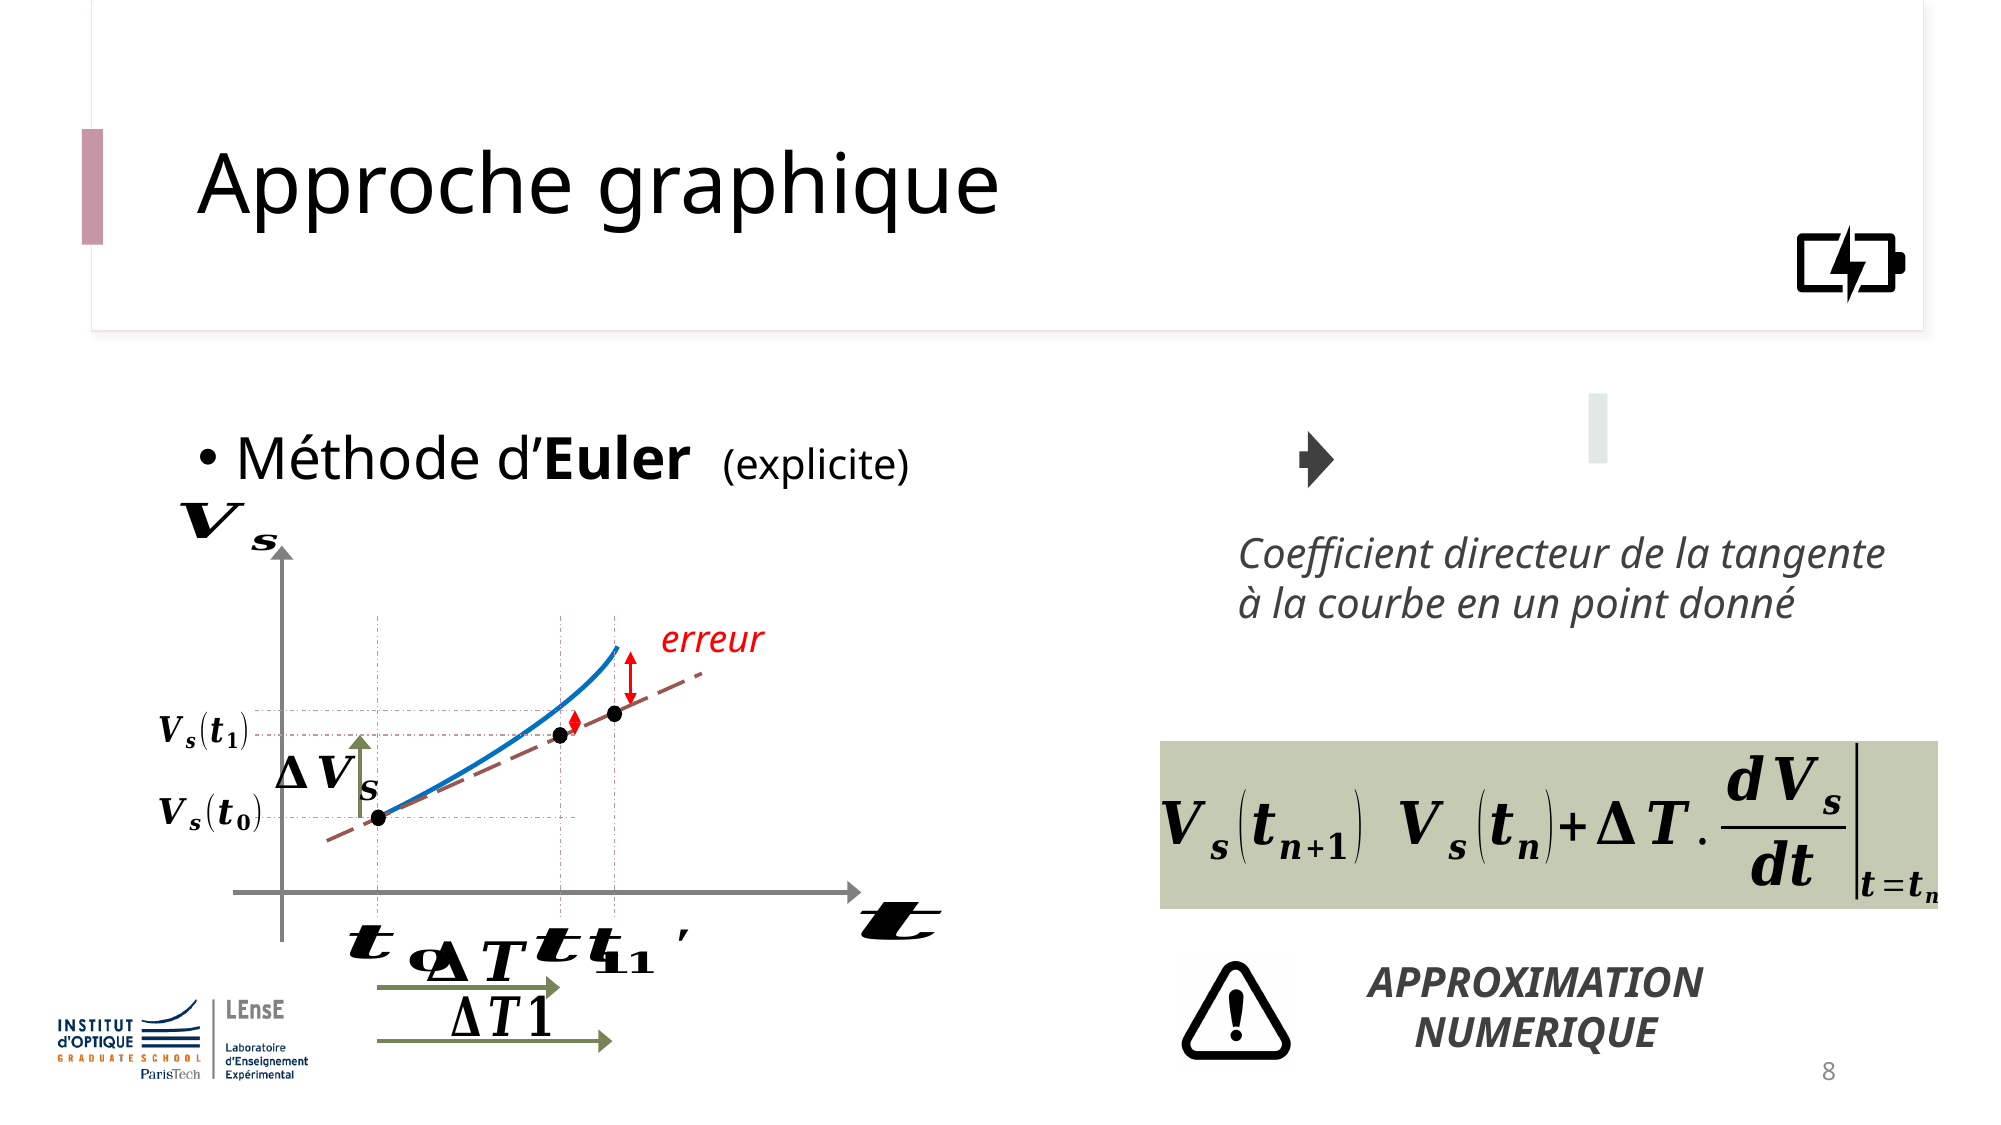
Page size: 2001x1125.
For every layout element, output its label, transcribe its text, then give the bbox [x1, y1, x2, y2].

text_box [1298, 428, 1336, 491]
picture [1176, 952, 1295, 1071]
text_box Coefficient directeur de la tangente à la courbe en un point donné [1222, 519, 1933, 635]
text_box APPROXIMATION NUMERIQUE [1285, 948, 1787, 1064]
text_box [615, 673, 702, 841]
picture [33, 973, 333, 1097]
slide_number 8 [1401, 1042, 1851, 1103]
title Approche graphique [183, 90, 1851, 284]
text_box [326, 673, 614, 841]
list Méthode d’Euler (explicite) [183, 406, 993, 1013]
picture [1792, 205, 1910, 323]
text_box erreur [646, 607, 811, 668]
